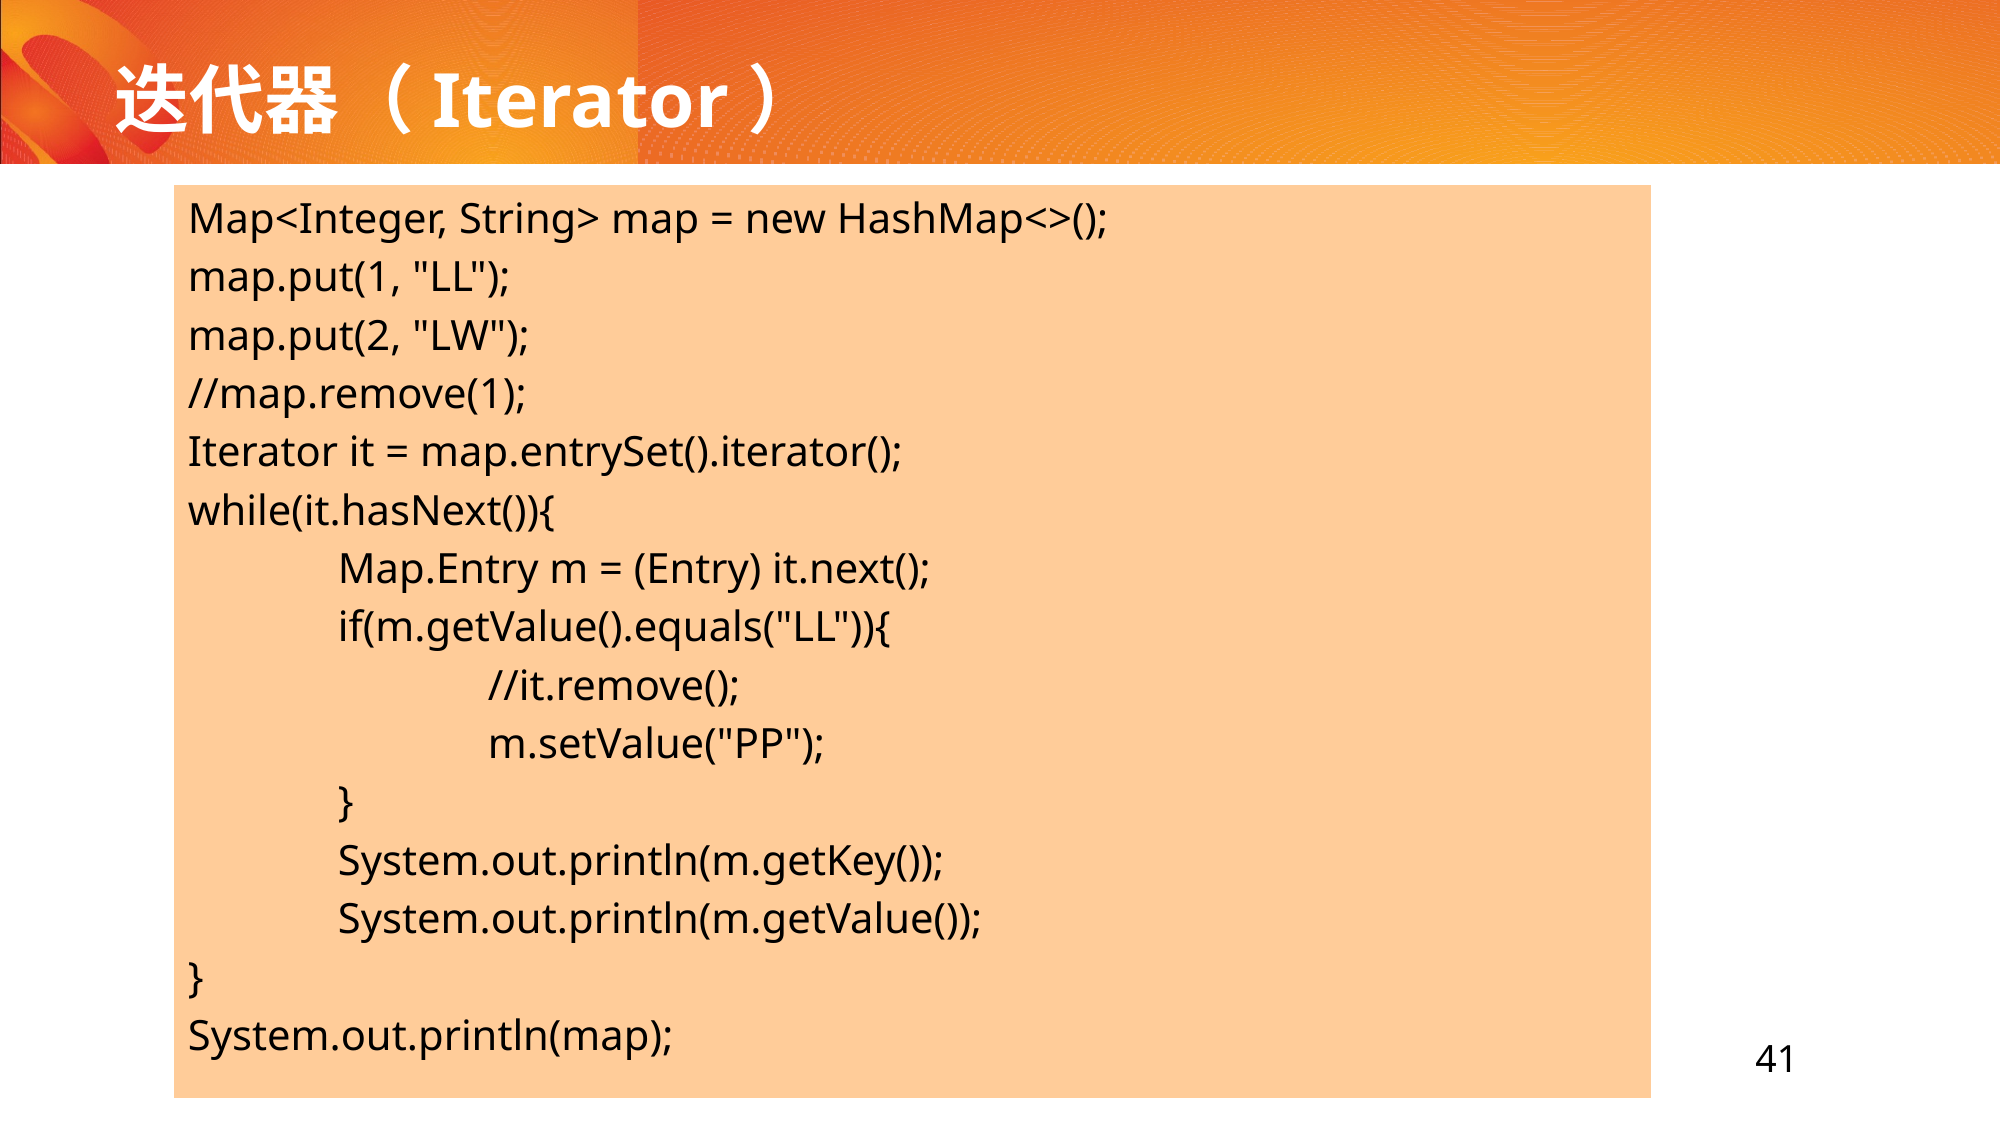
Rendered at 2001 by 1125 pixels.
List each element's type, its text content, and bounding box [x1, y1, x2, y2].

picture [0, 0, 2000, 164]
title 迭代器（Iterator） [99, 45, 1900, 167]
text_box Map<Integer, String> map = new HashMap<>(); map.put(1, "LL"); map.put(2, "LW"); //map.remove(1); Iterator it = map.entrySet().iterator(); while(it.hasNext()){ Map.Entry m = (Entry) it.next(); if(m.getValue().equals("LL")){ //it.remove(); m.setValue("PP"); } System.out.println(m.getKey()); System.out.println(m.getValue()); } System.out.println(map); [173, 184, 1652, 1099]
